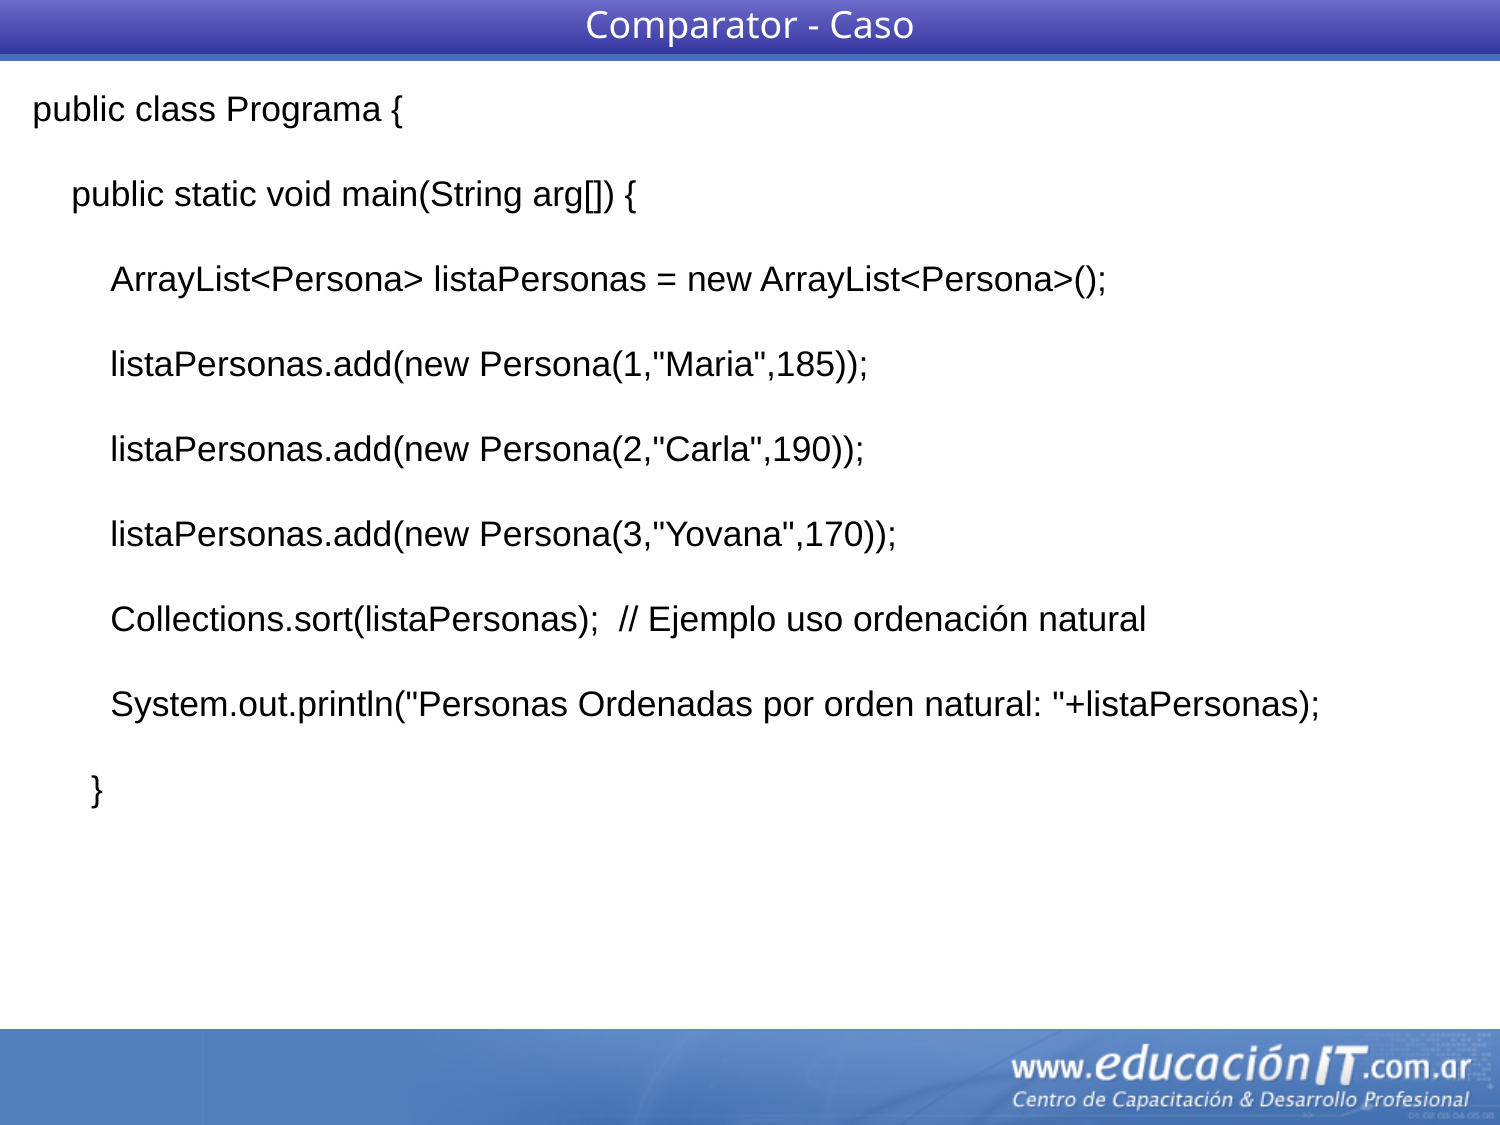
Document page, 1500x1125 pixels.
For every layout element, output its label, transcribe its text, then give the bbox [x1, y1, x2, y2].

text_box public class Programa { public static void main(String arg[]) { ArrayList<Persona> listaPersonas = new ArrayList<Persona>(); listaPersonas.add(new Persona(1,"Maria",185)); listaPersonas.add(new Persona(2,"Carla",190)); listaPersonas.add(new Persona(3,"Yovana",170)); Collections.sort(listaPersonas); // Ejemplo uso ordenación natural System.out.println("Personas Ordenadas por orden natural: "+listaPersonas); } [17, 78, 1500, 816]
picture [0, 1029, 1500, 1125]
text_box Comparator - Caso [0, 0, 1500, 54]
picture [0, 54, 1500, 61]
